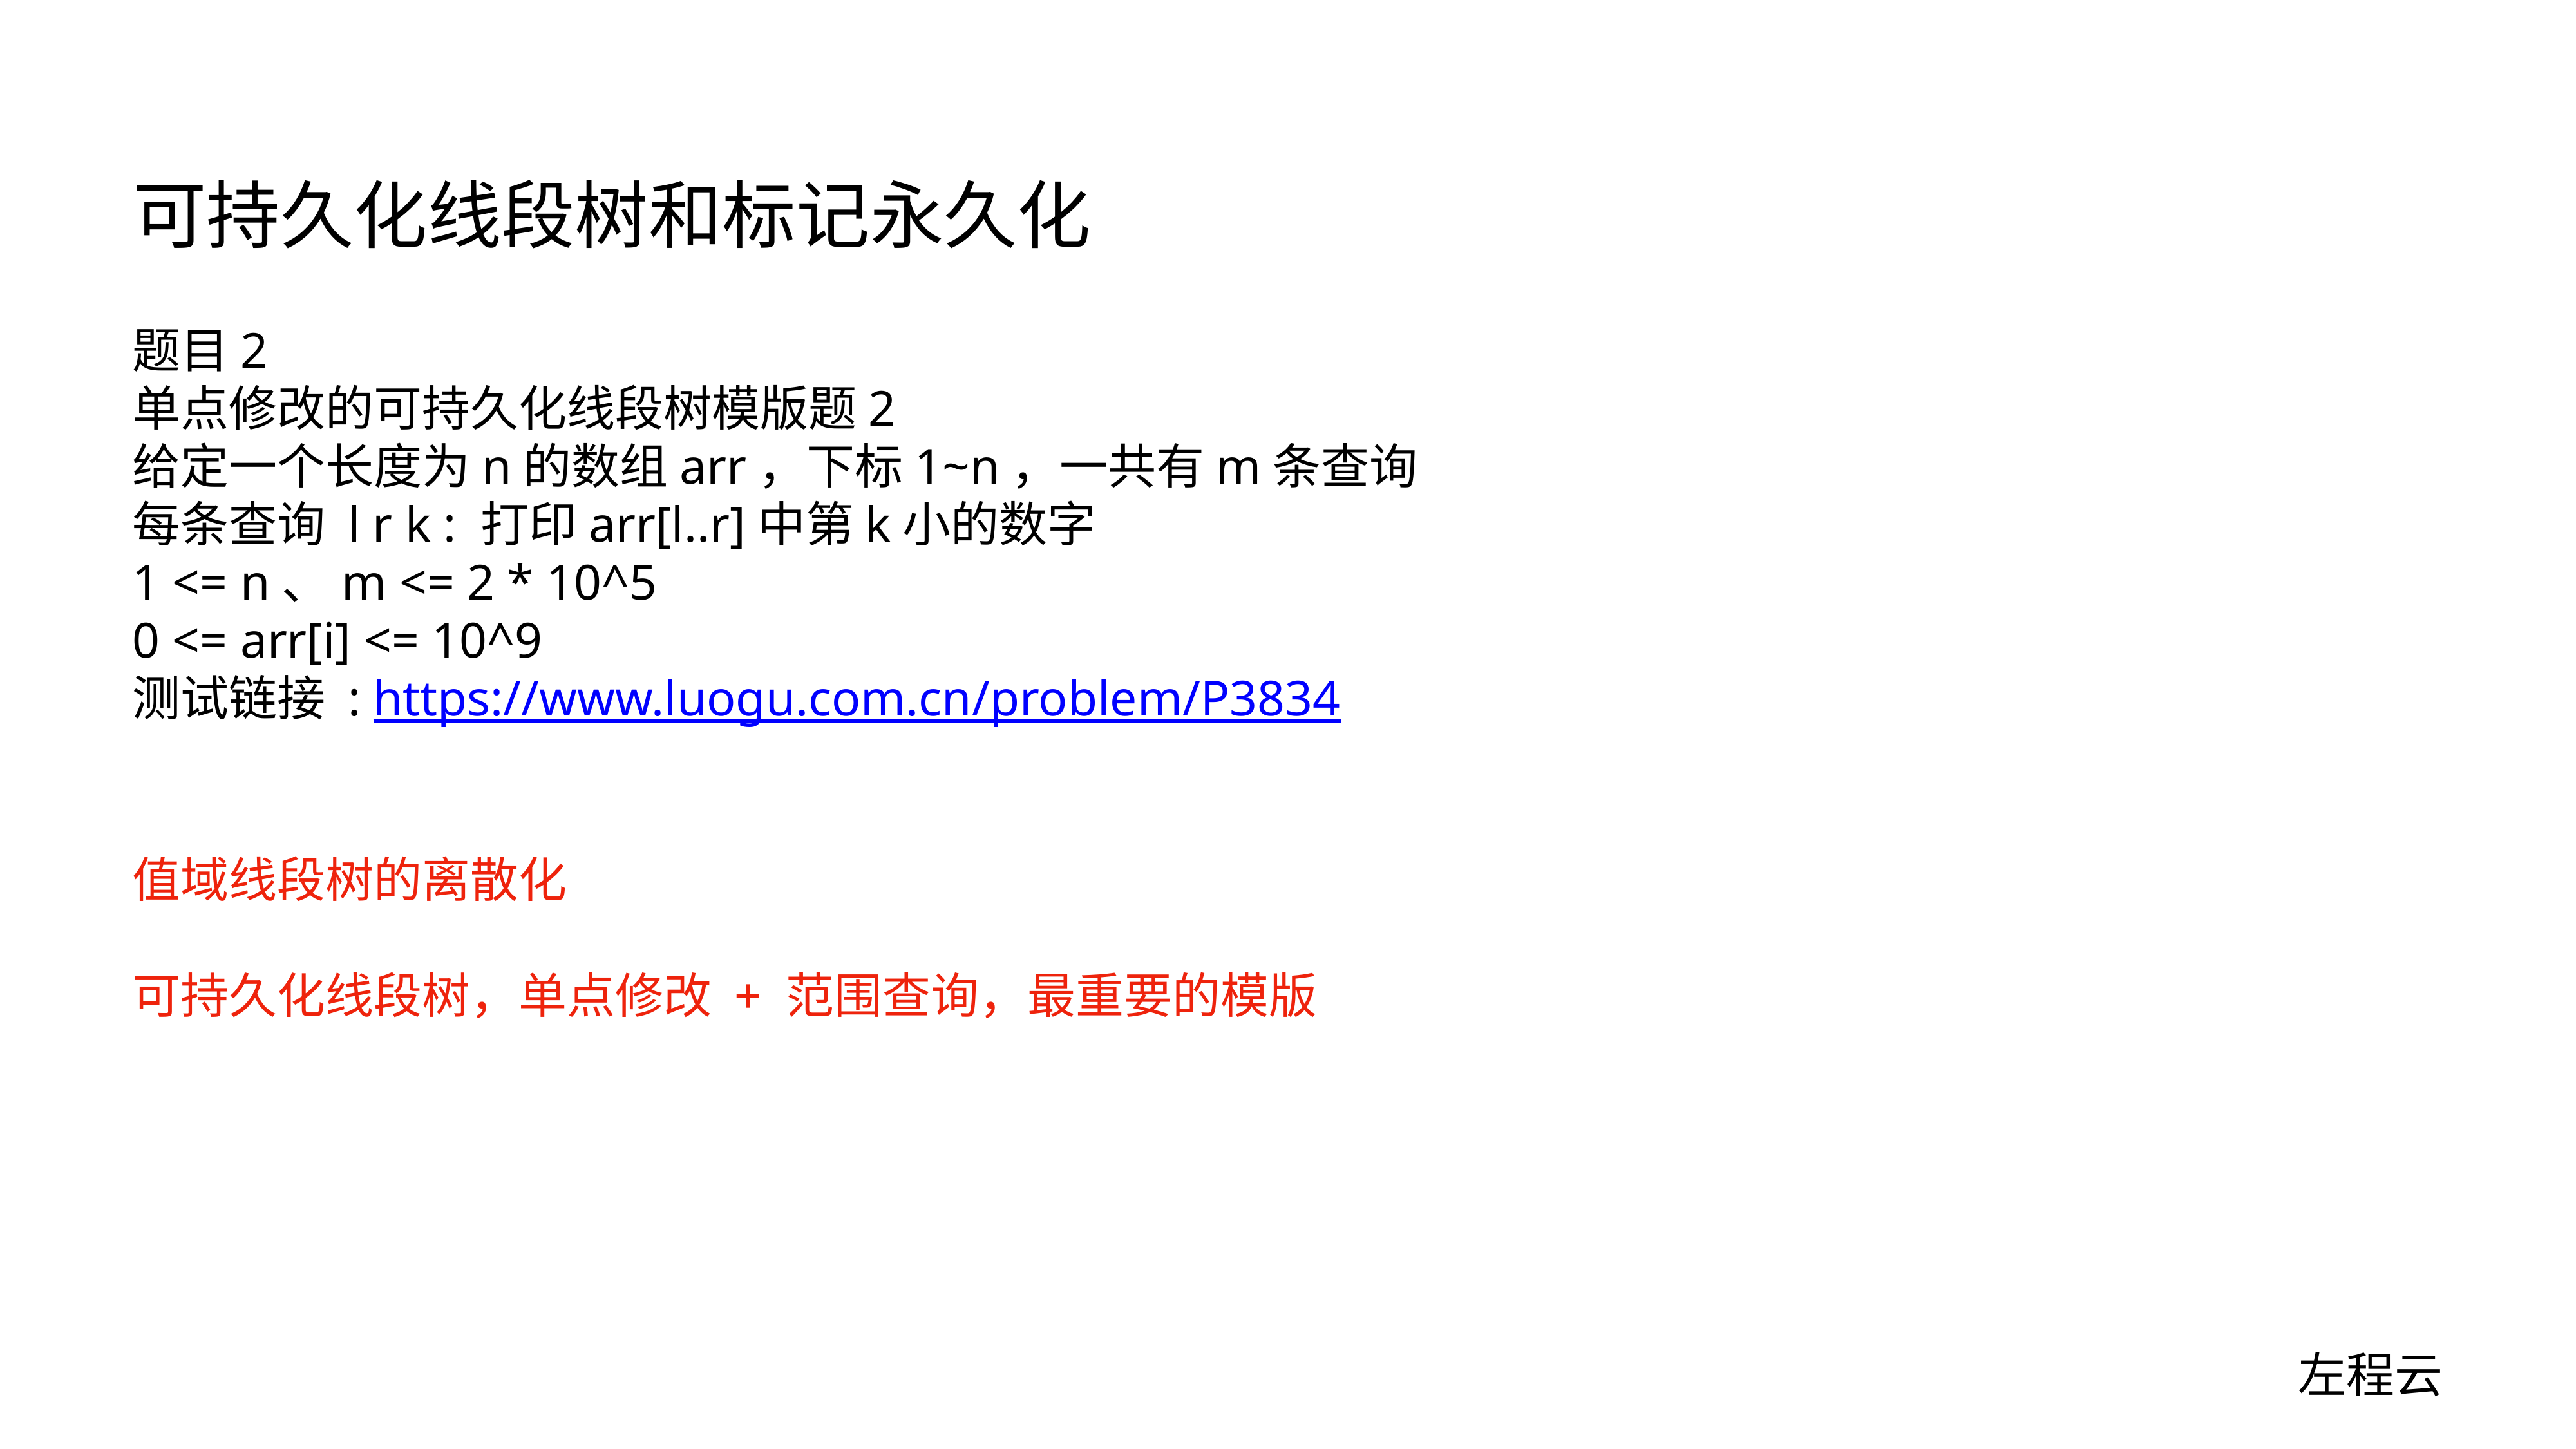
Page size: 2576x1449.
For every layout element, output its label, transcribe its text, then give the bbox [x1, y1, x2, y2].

text_box 左程云 [127, 1339, 2449, 1408]
text_box 题目2 单点修改的可持久化线段树模版题2 给定一个长度为n的数组arr，下标1~n，一共有m条查询 每条查询 l r k : 打印arr[l..r]中第k小的数字 1 <= n、m <= 2 * 10^5 0 <= arr[i] <= 10^9 测试链接 : https://www.luogu.com.cn/problem/P3834 值域线段树的离散化 可持久化线段树，单点修改 + 范围查询，最重要的模版 [127, 314, 2449, 1304]
title 可持久化线段树和标记永久化 [127, 48, 2449, 263]
